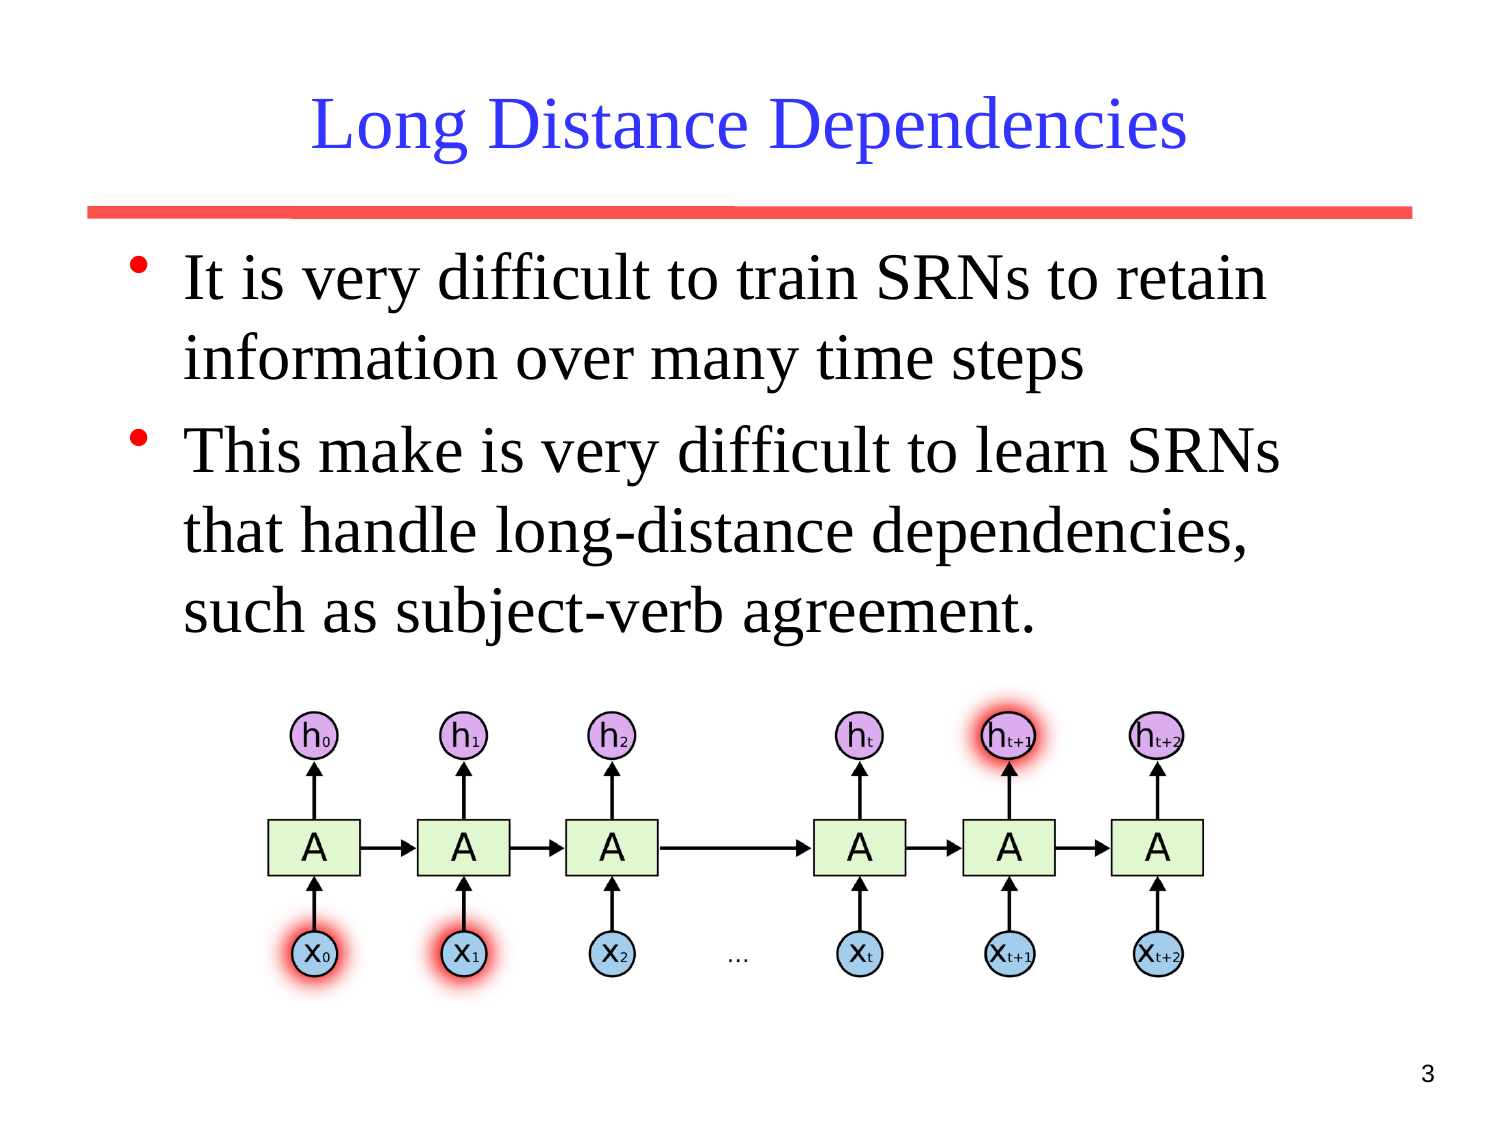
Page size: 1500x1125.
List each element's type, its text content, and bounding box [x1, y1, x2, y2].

picture [259, 680, 1205, 1007]
list It is very difficult to train SRNs to retain information over many time steps This make is very difficult to learn SRNs that handle long-distance dependencies, such as subject-verb agreement. [112, 224, 1388, 441]
slide_number 3 [1137, 1049, 1451, 1125]
title Long Distance Dependencies [112, 37, 1388, 201]
